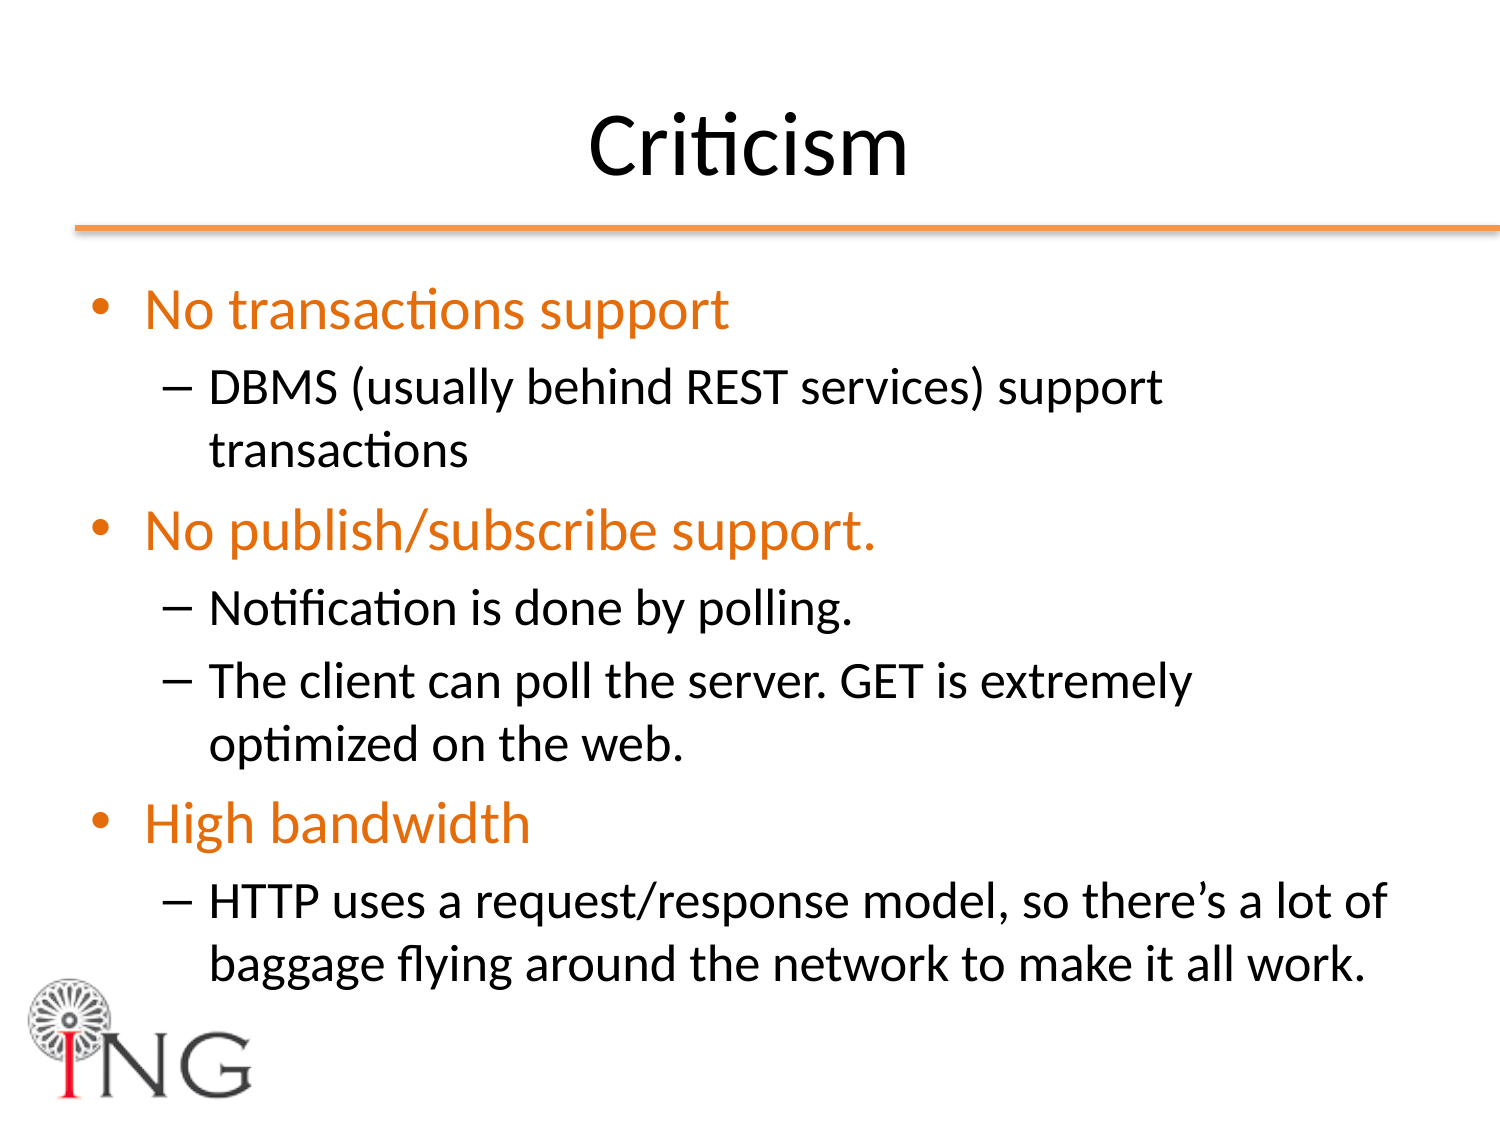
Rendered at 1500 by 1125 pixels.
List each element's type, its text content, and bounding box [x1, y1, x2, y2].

picture [3, 956, 281, 1125]
title Criticism [75, 45, 1425, 233]
list No transactions support DBMS (usually behind REST services) support transactions No publish/subscribe support. Notification is done by polling. The client can poll the server. GET is extremely optimized on the web. High bandwidth HTTP uses a request/response model, so there’s a lot of baggage flying around the network to make it all work. [75, 262, 1425, 1005]
